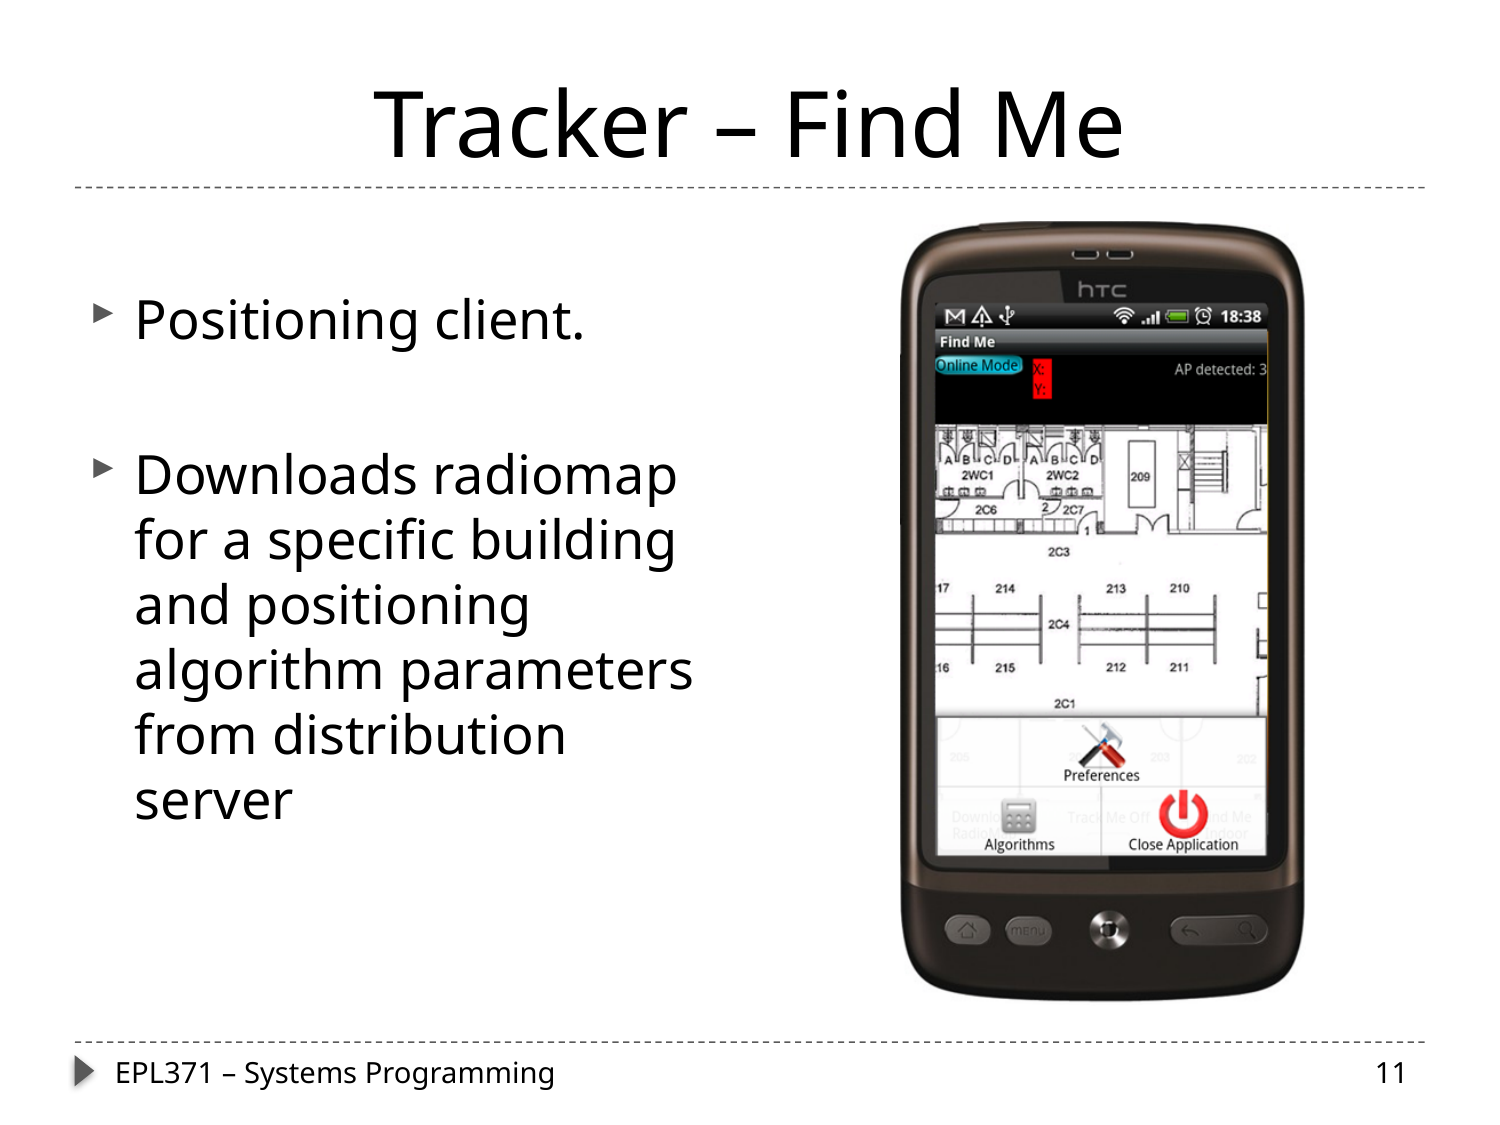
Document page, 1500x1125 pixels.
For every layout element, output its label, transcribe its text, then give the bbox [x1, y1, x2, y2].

list Positioning client. Downloads radiomap for a specific building and positioning algorithm parameters from distribution server [75, 200, 738, 1010]
slide_number 11 [1098, 1046, 1424, 1107]
footer EPL371 – Systems Programming [100, 1046, 676, 1107]
picture [899, 212, 1306, 1016]
title Tracker – Find Me [75, 0, 1425, 183]
